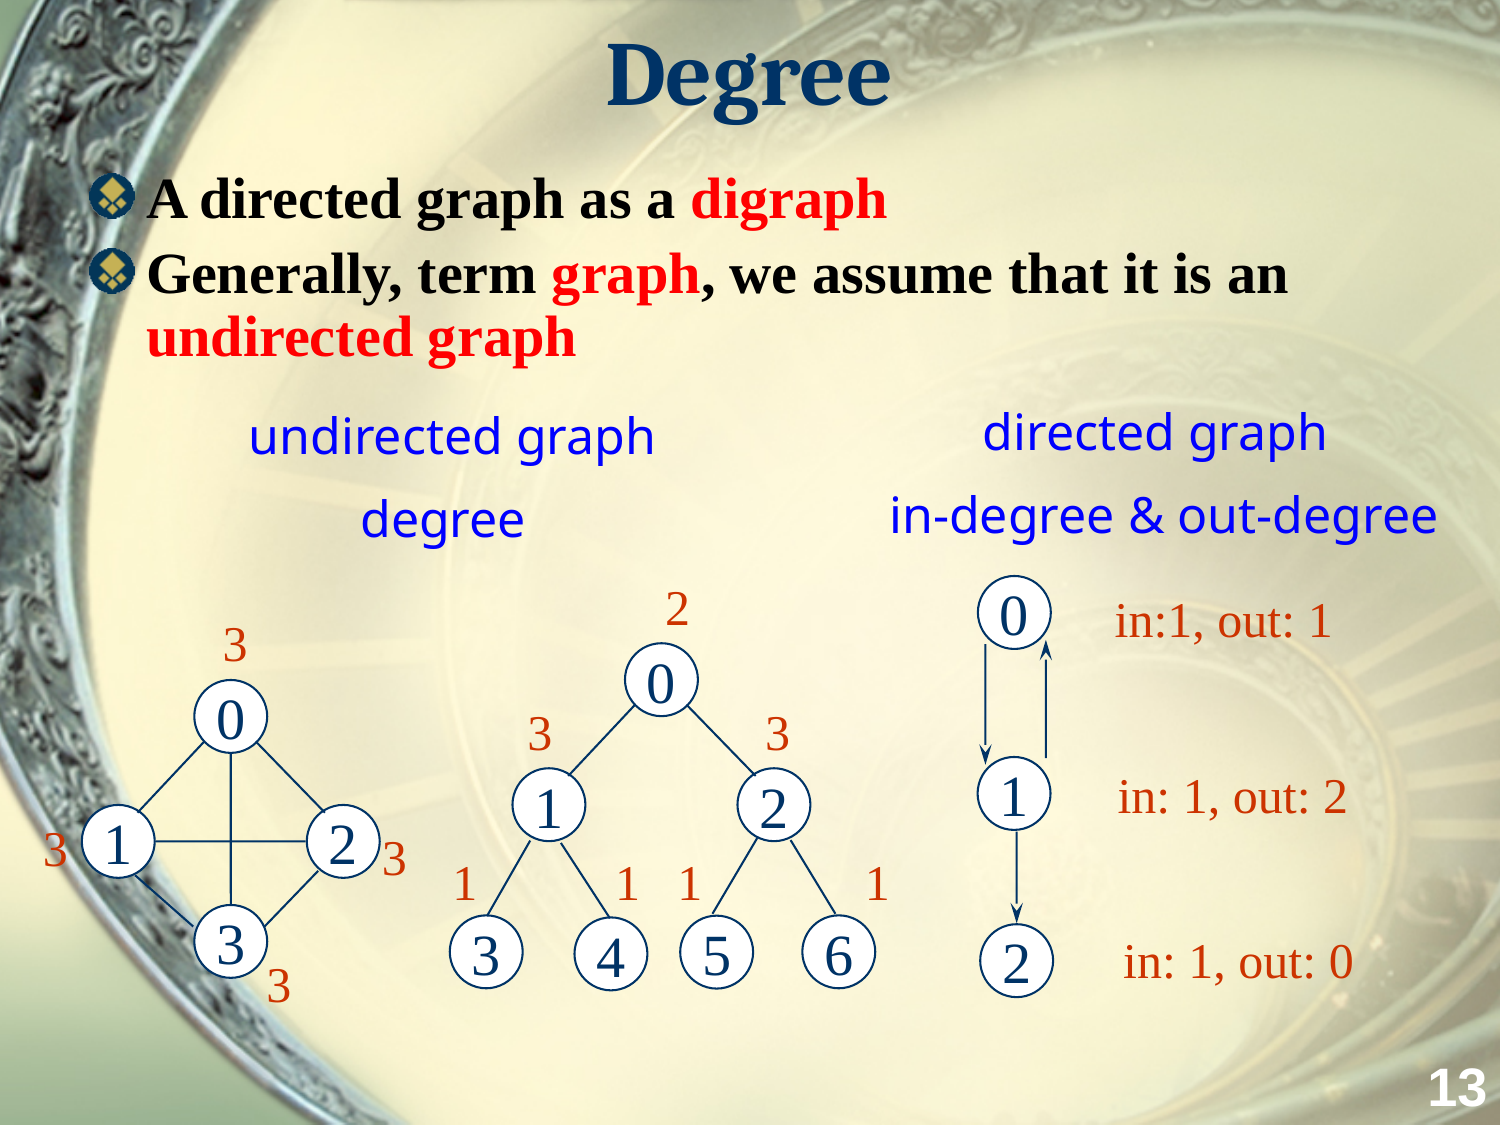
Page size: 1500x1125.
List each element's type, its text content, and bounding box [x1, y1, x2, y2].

picture [0, 0, 1500, 1125]
text_box directed graph [967, 393, 1344, 468]
list A directed graph as a digraph Generally, term graph, we assume that it is an undirected graph [74, 160, 1425, 445]
slide_number 13 [1409, 1044, 1500, 1125]
text_box degree [345, 479, 541, 555]
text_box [27, 603, 423, 1021]
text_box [437, 567, 906, 991]
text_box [977, 575, 1370, 998]
title Degree [74, 19, 1425, 160]
text_box in-degree & out-degree [874, 475, 1454, 551]
text_box undirected graph [233, 397, 672, 472]
